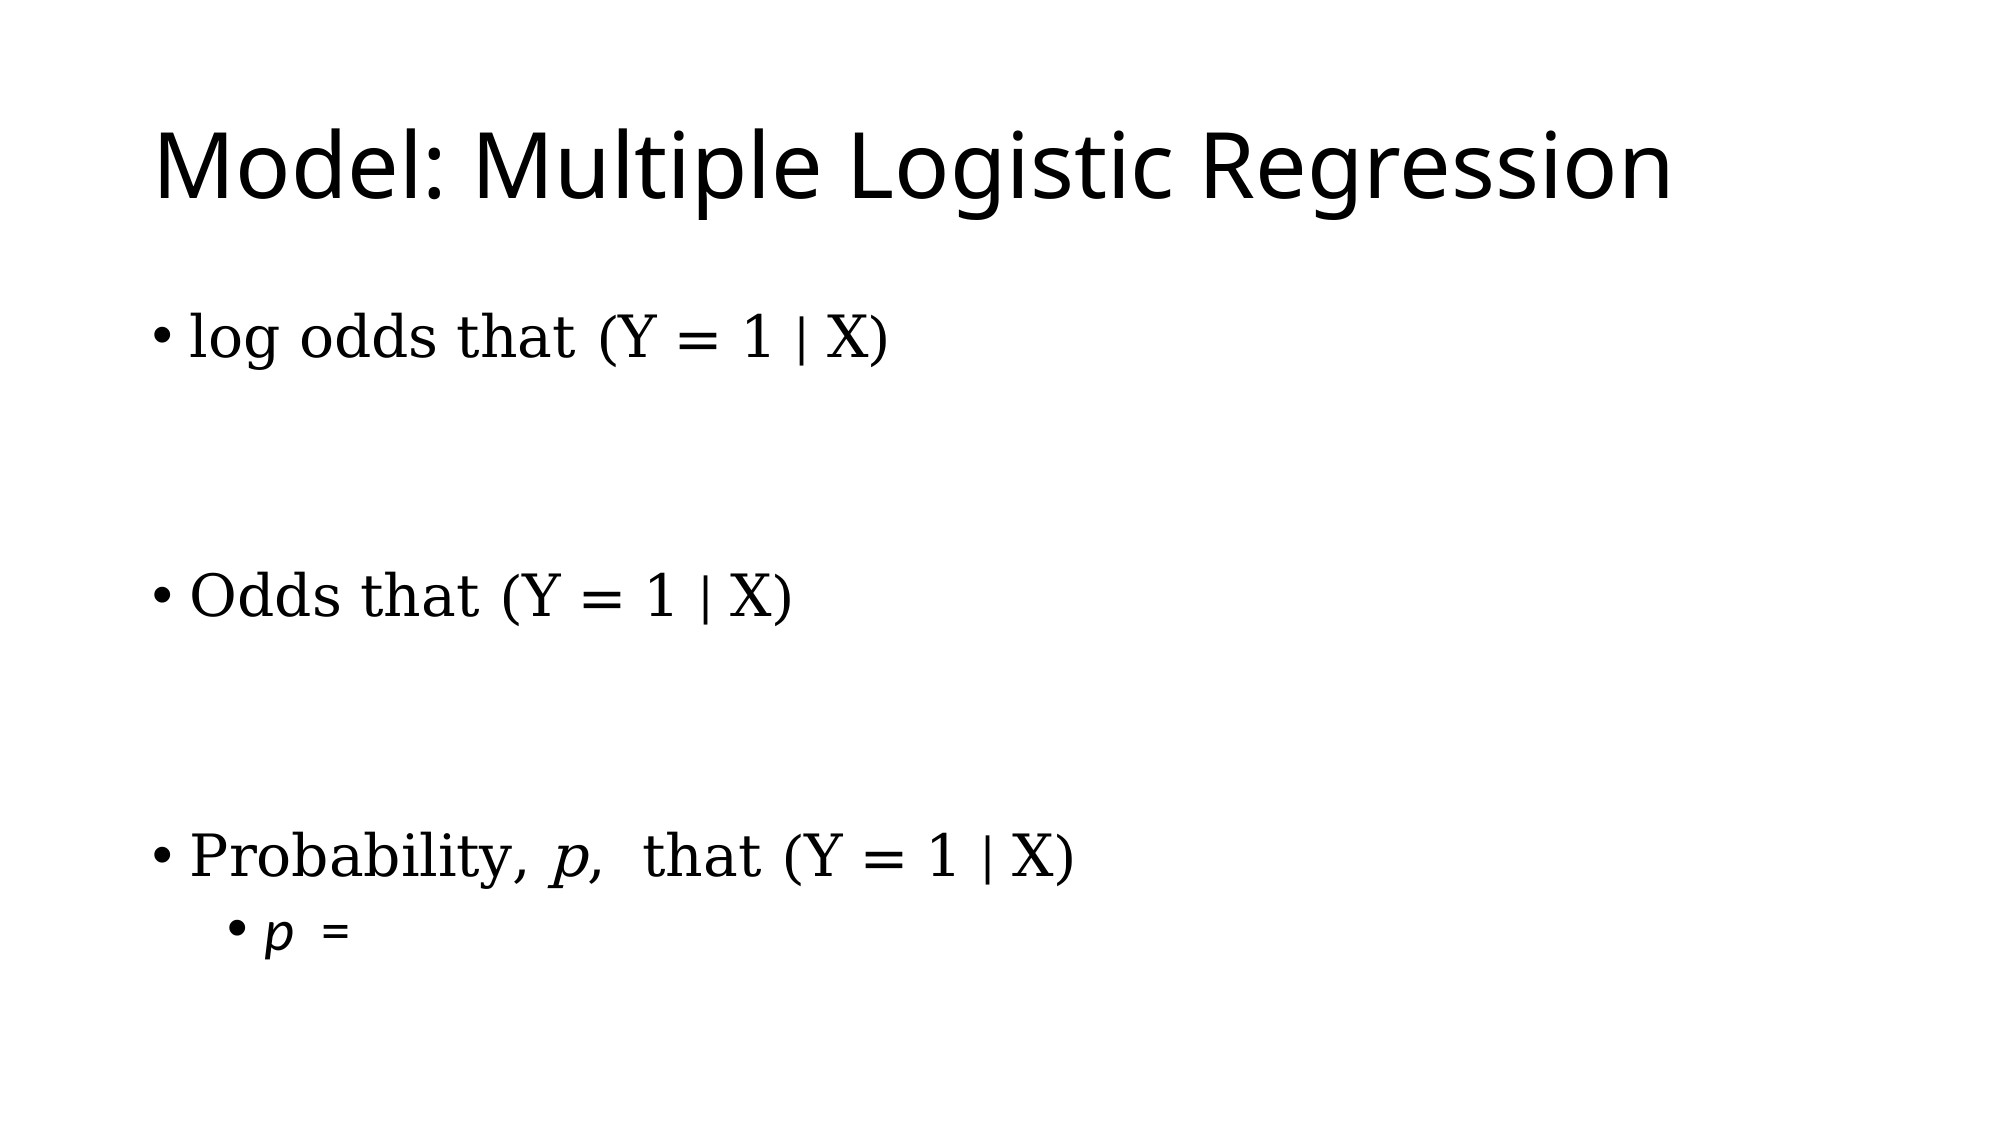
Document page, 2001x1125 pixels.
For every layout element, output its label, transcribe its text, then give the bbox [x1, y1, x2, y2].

title Model: Multiple Logistic Regression [137, 59, 1863, 278]
